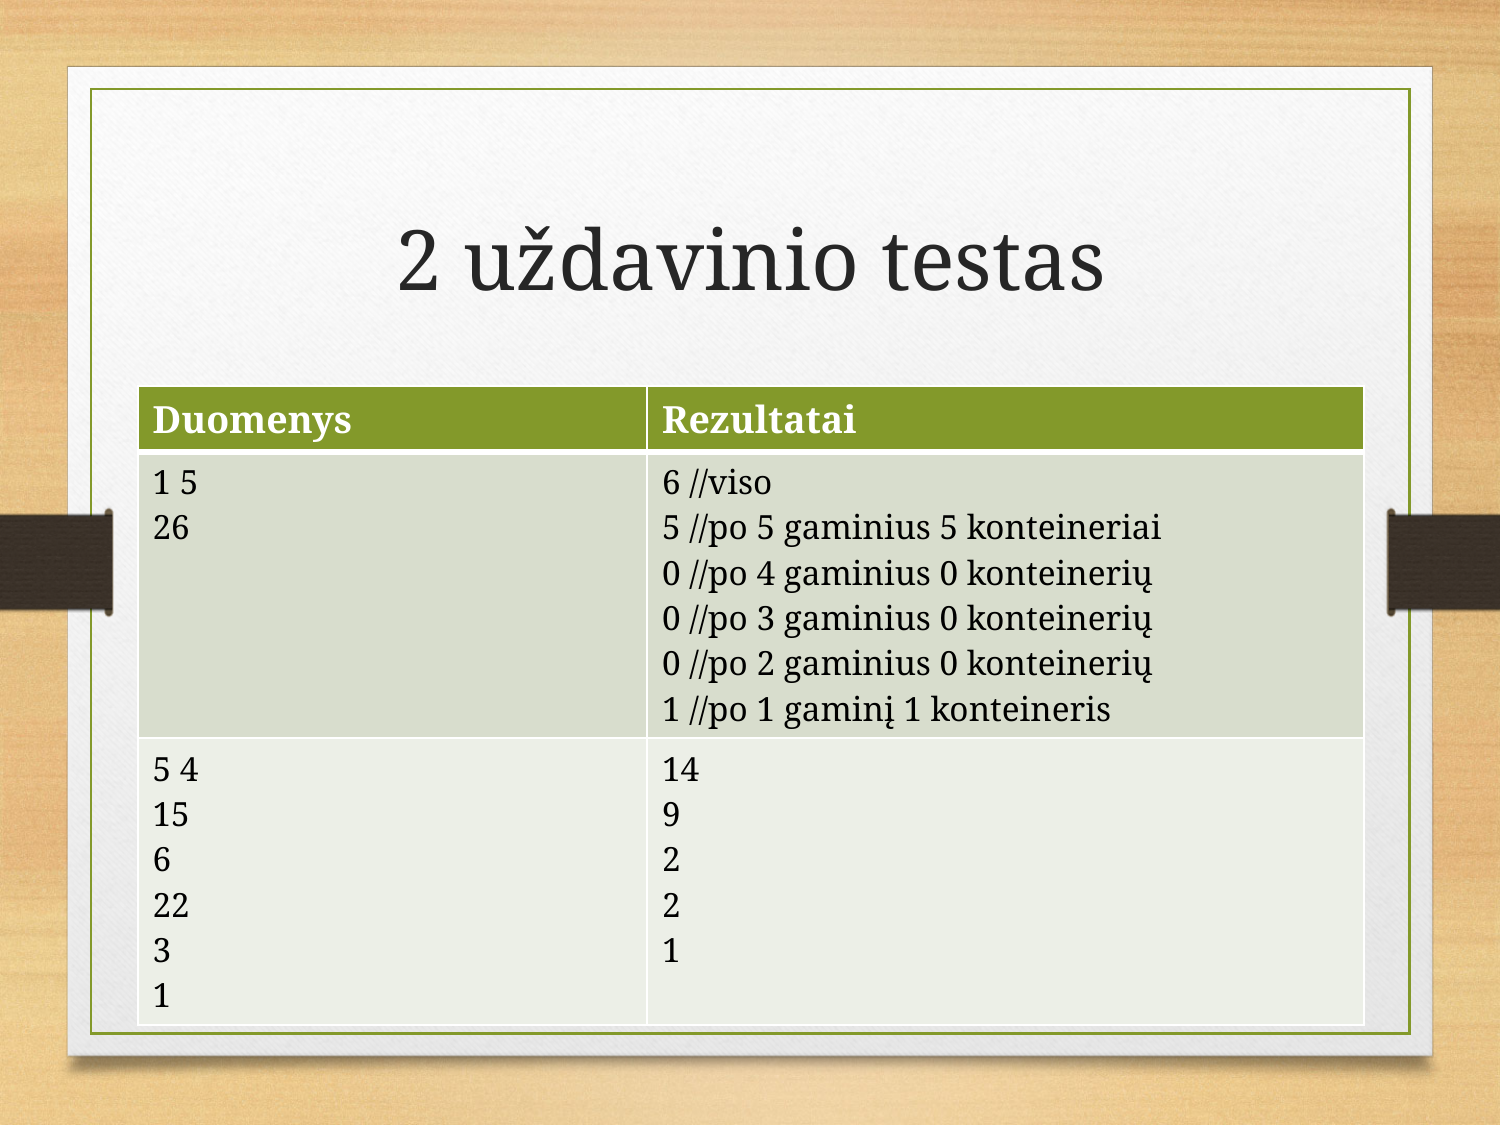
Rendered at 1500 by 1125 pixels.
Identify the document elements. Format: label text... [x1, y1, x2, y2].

title 2 uždavinio testas [193, 150, 1309, 365]
table_header Rezultatai [648, 387, 1363, 449]
table_cell 14 9 2 2 1 [648, 739, 1363, 1024]
table_cell 1 5 26 [139, 455, 646, 737]
table_cell 5 4 15 6 22 3 1 [139, 739, 646, 1024]
table_header Duomenys [139, 387, 646, 449]
picture [0, 0, 1500, 1125]
table_cell 6 //viso 5 //po 5 gaminius 5 konteineriai 0 //po 4 gaminius 0 konteinerių 0 //po 3 gaminius 0 konteinerių 0 //po 2 gaminius 0 konteinerių 1 //po 1 gaminį 1 konteineris [648, 455, 1363, 737]
